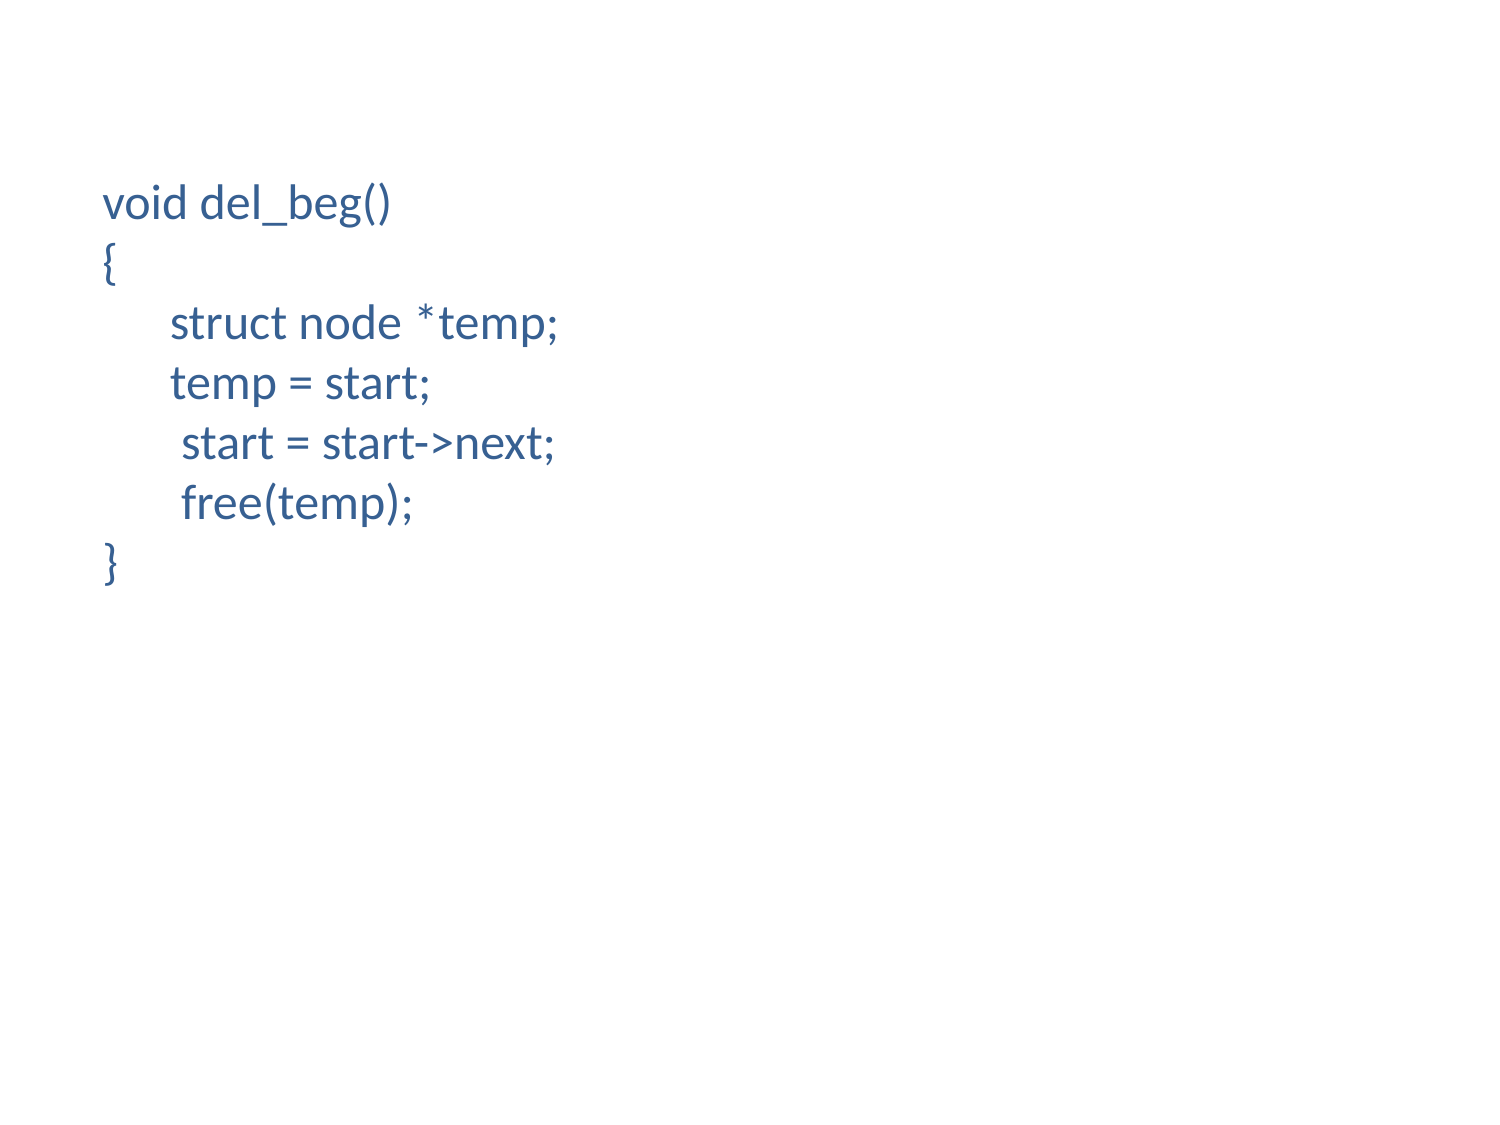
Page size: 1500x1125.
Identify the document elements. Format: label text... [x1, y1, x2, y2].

text_box void del_beg() { struct node *temp; temp = start; start = start->next; free(temp); } [87, 162, 1425, 643]
